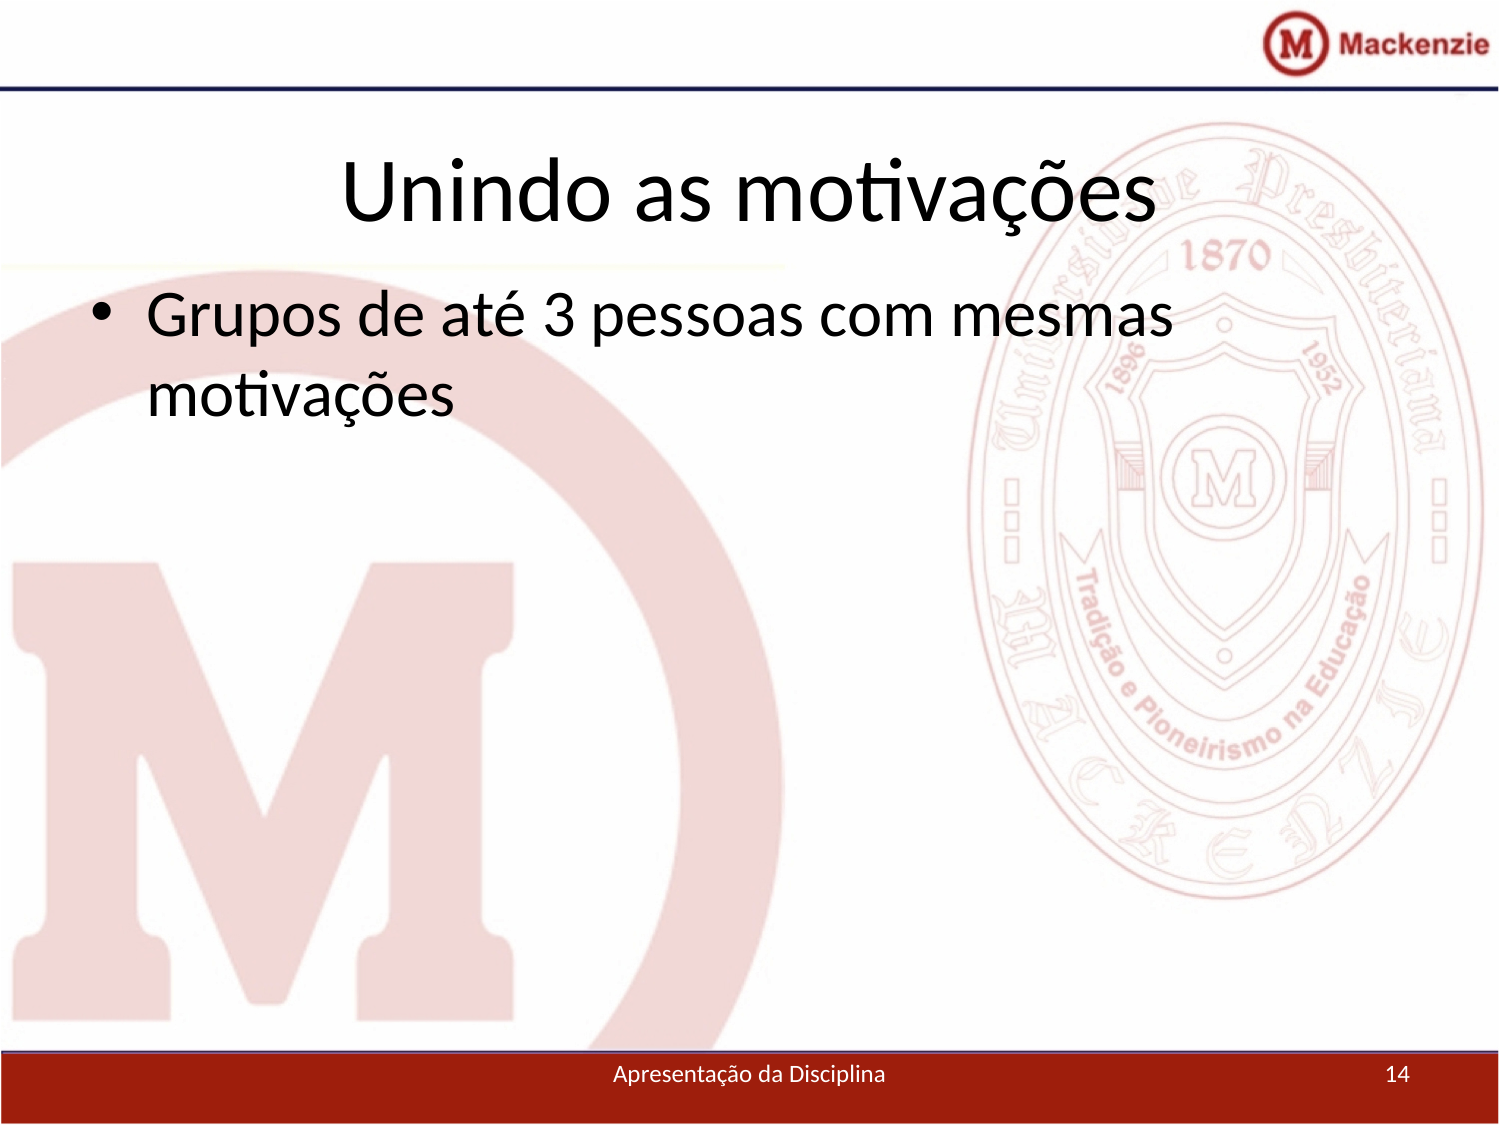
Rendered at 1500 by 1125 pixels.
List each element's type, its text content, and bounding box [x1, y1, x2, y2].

title Unindo as motivações [75, 45, 1425, 262]
slide_number 14 [1074, 1042, 1425, 1103]
footer Apresentação da Disciplina [512, 1042, 988, 1103]
picture [0, 0, 1499, 1125]
list Grupos de até 3 pessoas com mesmas motivações [75, 262, 1425, 1005]
